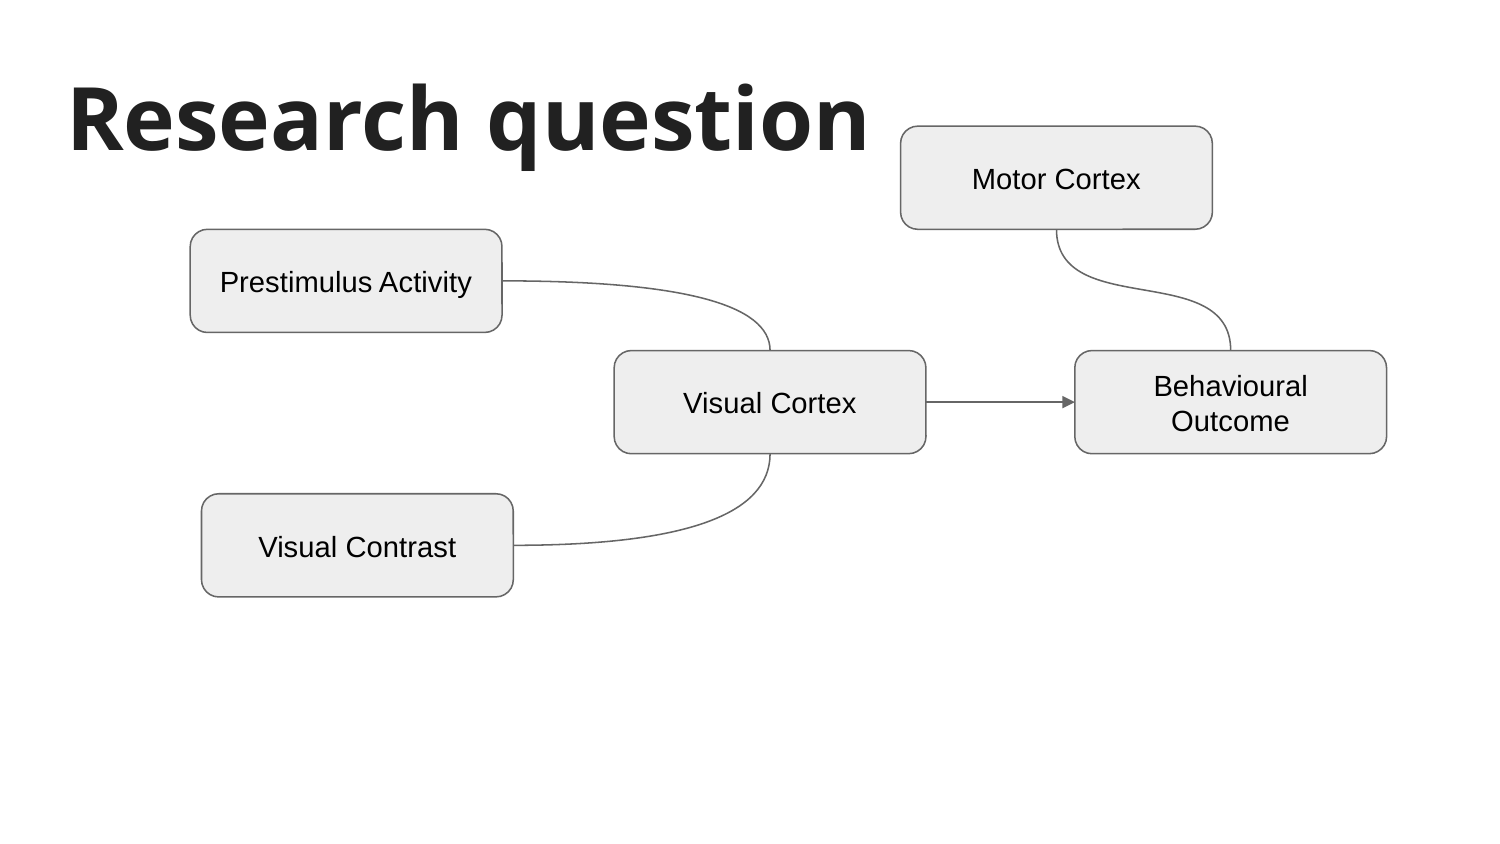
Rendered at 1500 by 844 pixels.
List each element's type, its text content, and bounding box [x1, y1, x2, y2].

text_box Motor Cortex [900, 126, 1213, 230]
title Research question [51, 48, 1449, 180]
text_box Prestimulus Activity [190, 229, 502, 333]
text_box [1082, 202, 1205, 378]
text_box Behavioural Outcome [1074, 350, 1387, 454]
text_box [513, 453, 771, 546]
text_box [501, 280, 771, 351]
text_box Visual Contrast [201, 493, 514, 597]
text_box Visual Cortex [614, 350, 926, 454]
